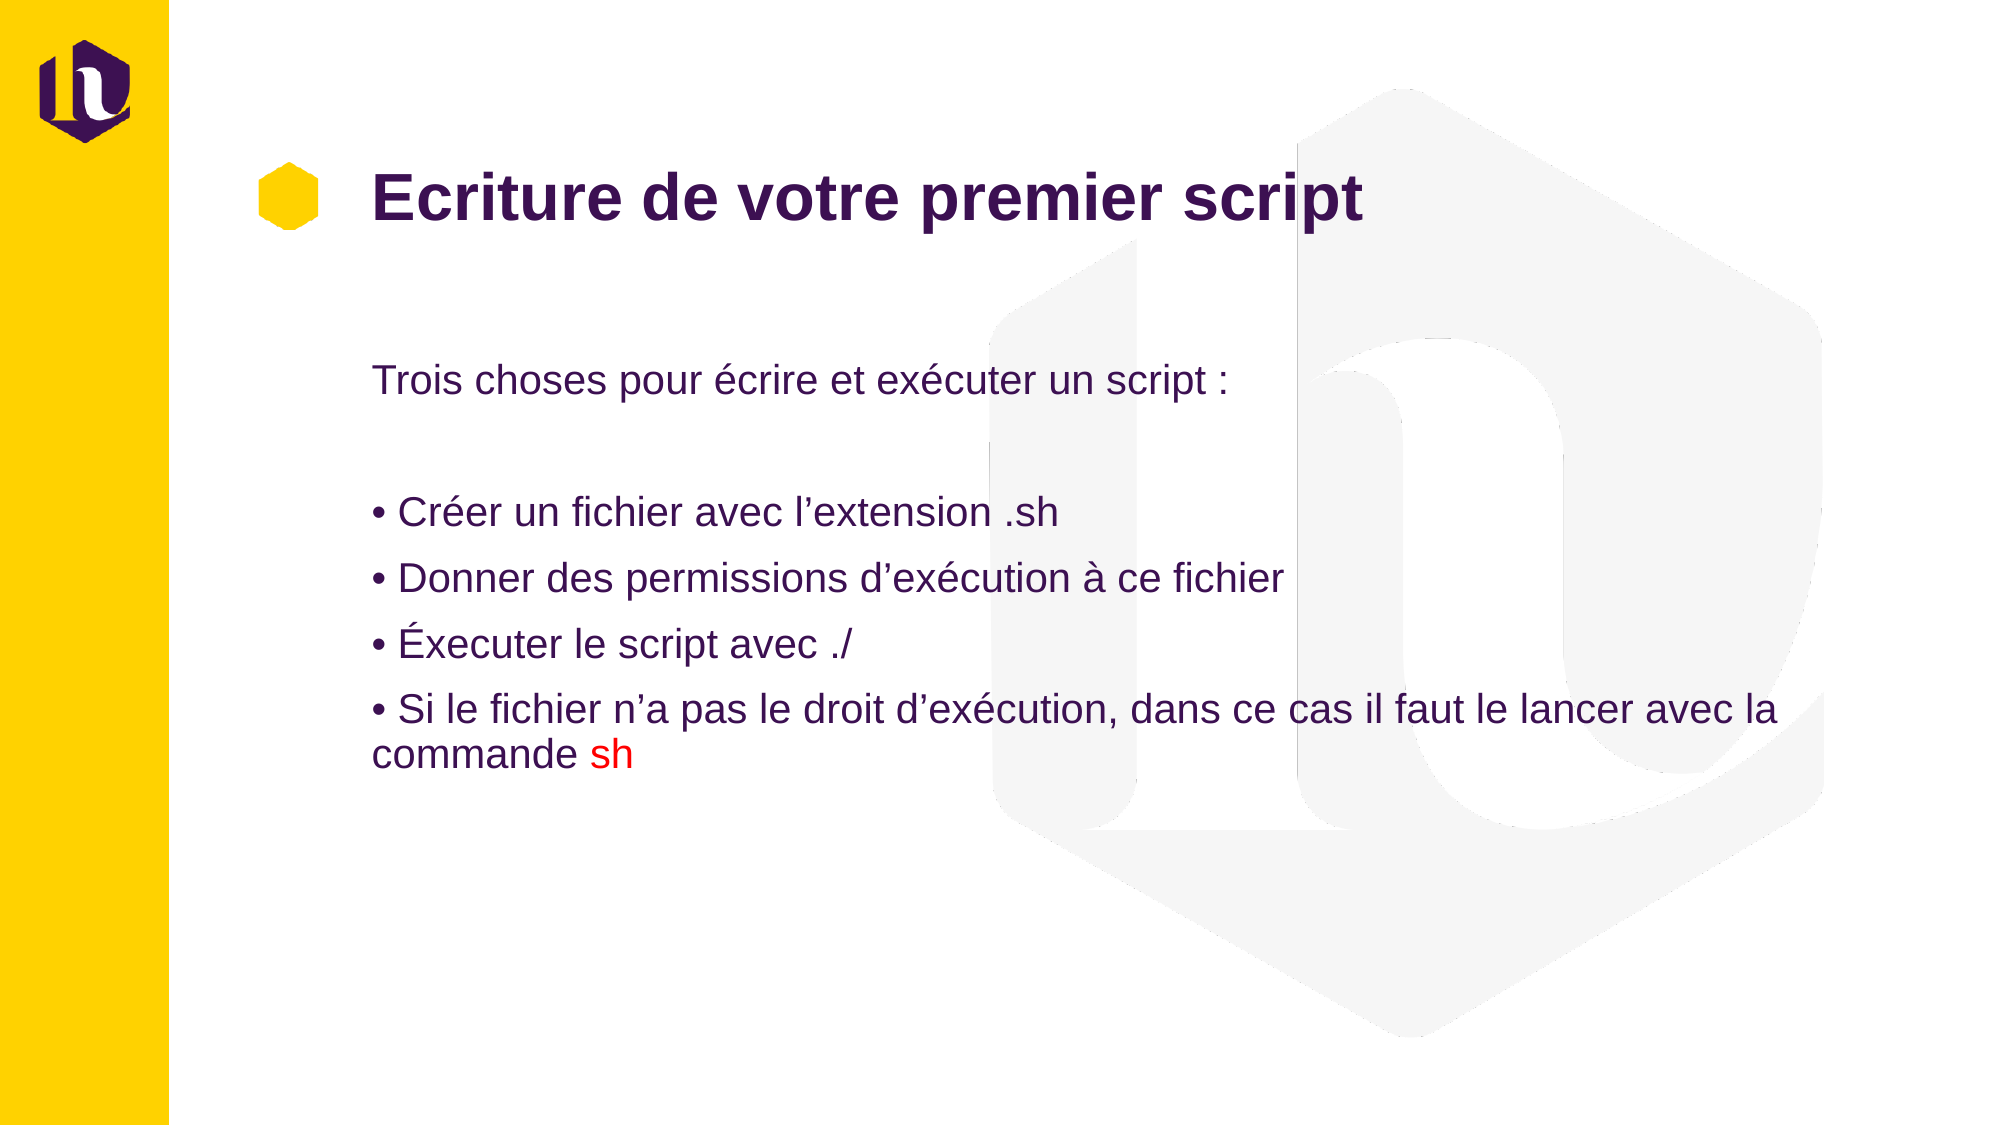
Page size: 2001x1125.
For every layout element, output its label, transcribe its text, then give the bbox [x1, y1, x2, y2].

title Ecriture de votre premier script [356, 89, 1836, 308]
list Trois choses pour écrire et exécuter un script : • Créer un fichier avec l’extension .sh • Donner des permissions d’exécution à ce fichier • Éxecuter le script avec ./ • Si le fichier n’a pas le droit d’exécution, dans ce cas il faut le lancer avec la commande sh [356, 351, 1836, 1066]
